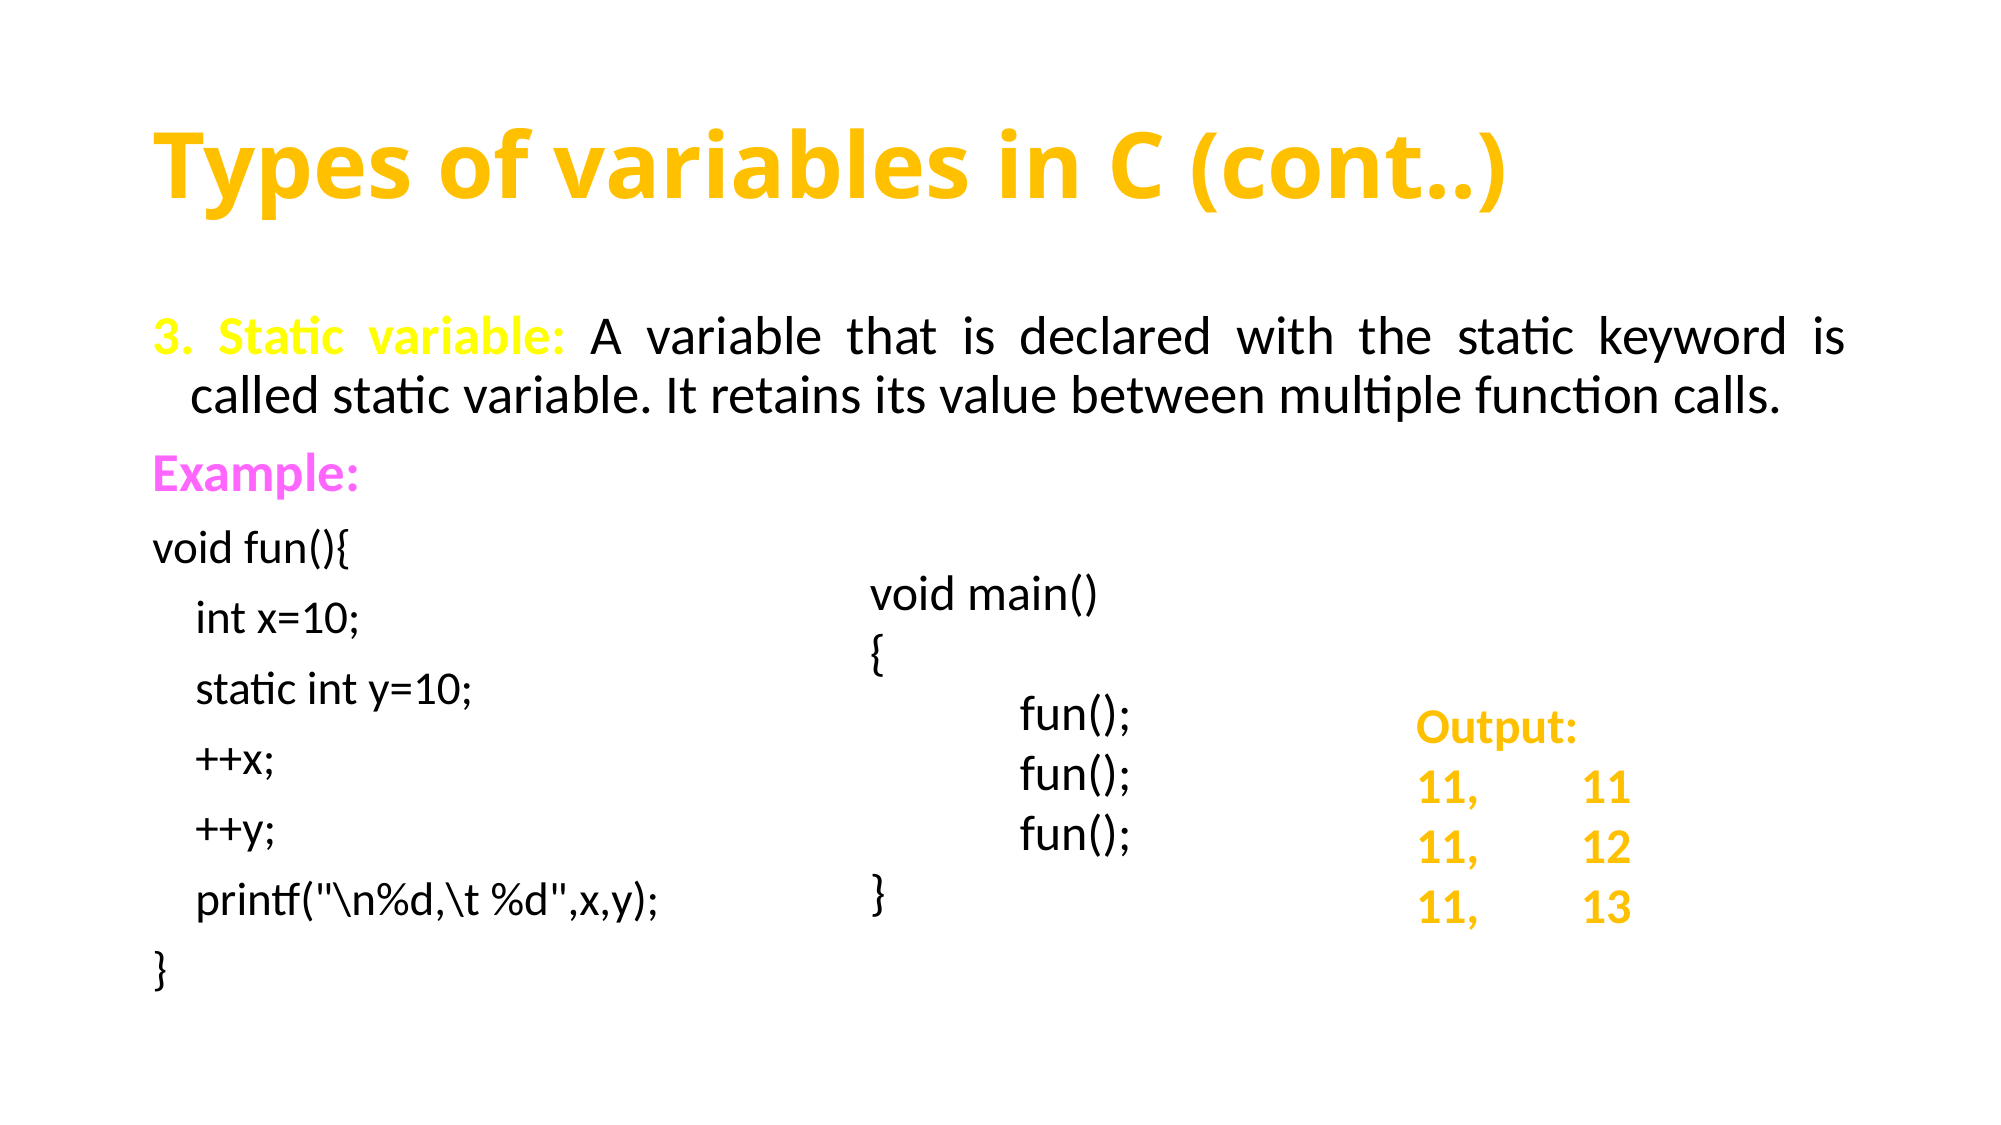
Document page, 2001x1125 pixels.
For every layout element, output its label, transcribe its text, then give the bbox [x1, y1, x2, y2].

list 3. Static variable: A variable that is declared with the static keyword is called static variable. It retains its value between multiple function calls. Example: void fun(){ int x=10; static int y=10; ++x; ++y; printf("\n%d,\t %d",x,y); } [137, 299, 1863, 1014]
text_box void main() { fun(); fun(); fun(); } [854, 552, 1773, 928]
text_box Output: 11, 11 11, 12 11, 13 [1401, 685, 1882, 941]
title Types of variables in C (cont..) [137, 59, 1863, 278]
